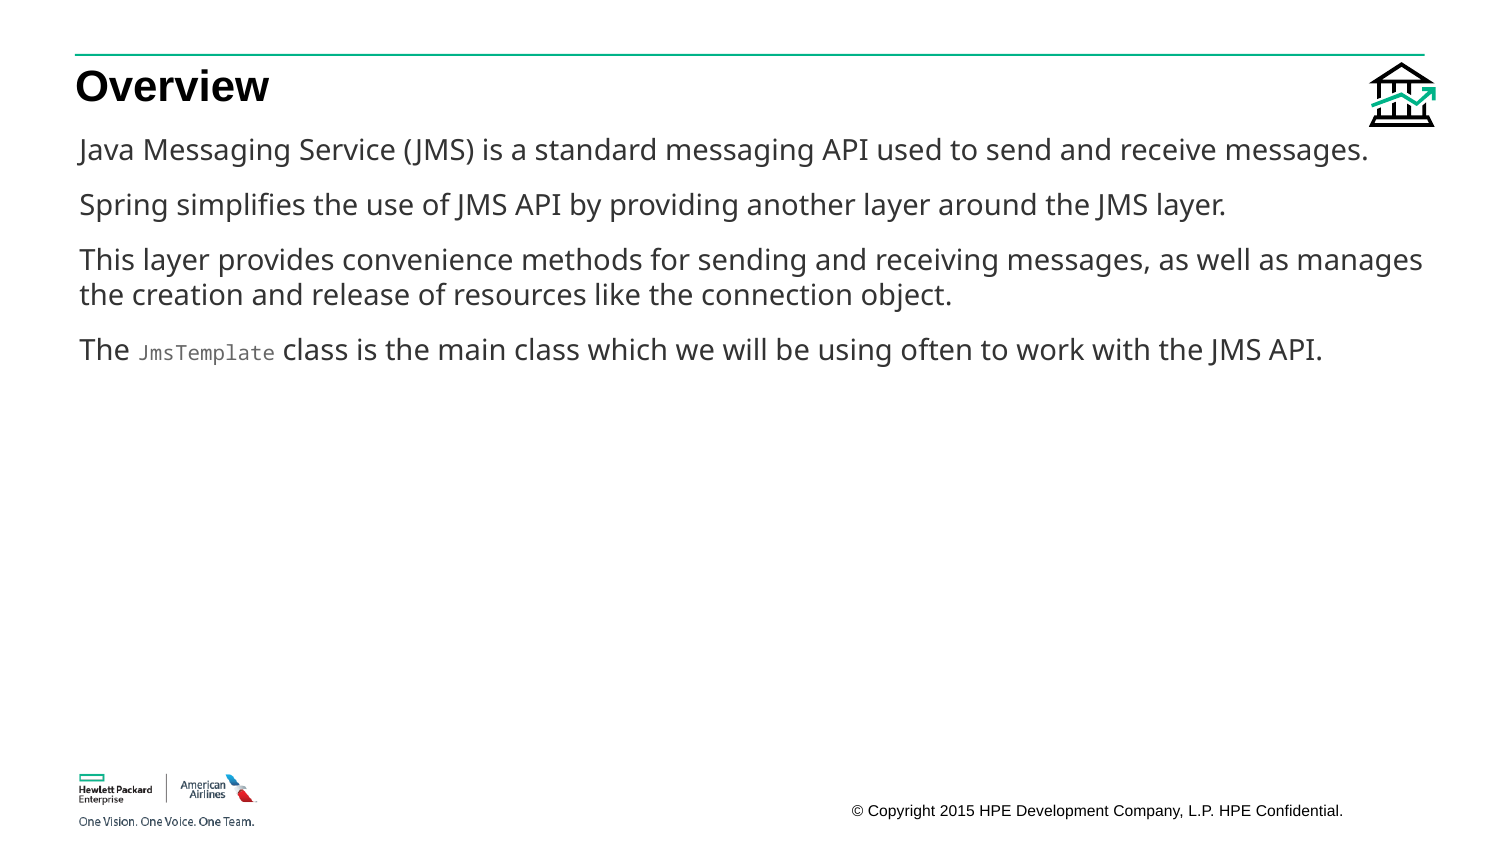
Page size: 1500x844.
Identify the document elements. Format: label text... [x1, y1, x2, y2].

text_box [1368, 62, 1436, 127]
picture [74, 773, 258, 831]
text_box Java Messaging Service (JMS) is a standard messaging API used to send and receive messages. Spring simplifies the use of JMS API by providing another layer around the JMS layer. This layer provides convenience methods for sending and receiving messages, as well as manages the creation and release of resources like the connection object. The JmsTemplate class is the main class which we will be using often to work with the JMS API. [79, 131, 1435, 802]
title Overview [75, 64, 1368, 115]
